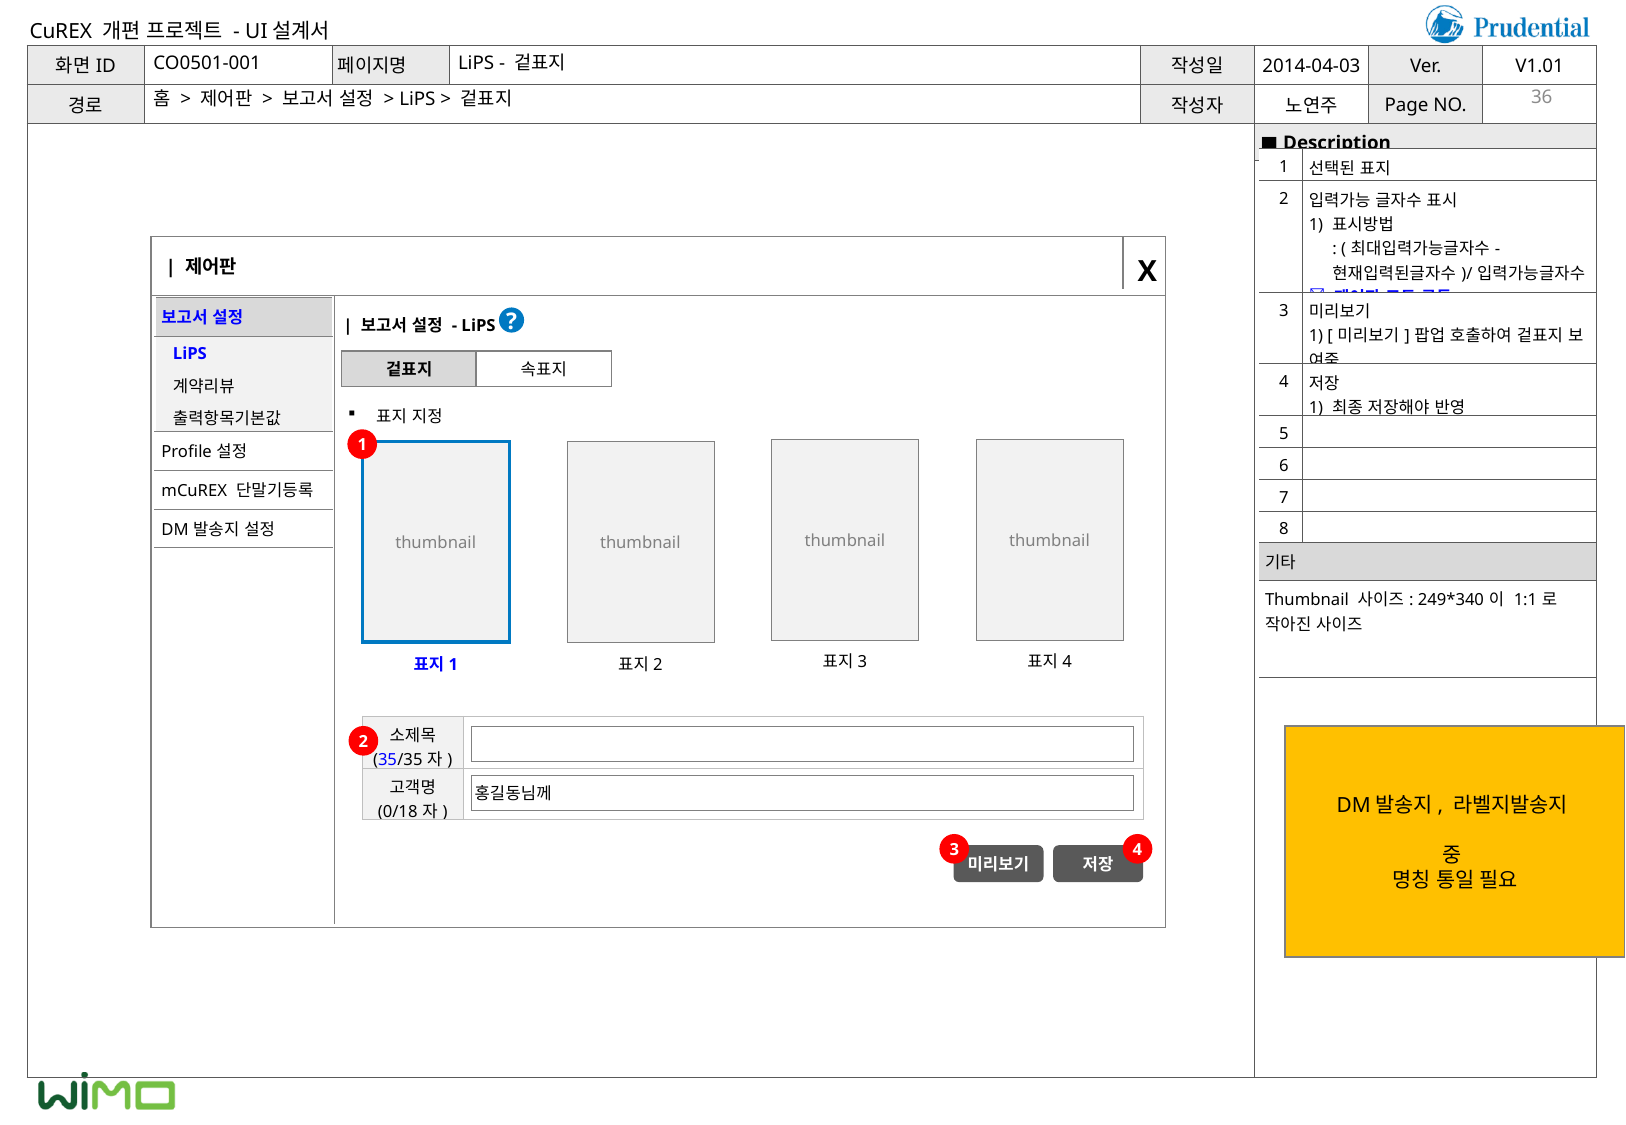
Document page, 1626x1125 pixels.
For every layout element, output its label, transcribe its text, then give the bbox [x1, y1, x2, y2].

text_box 2 [346, 723, 381, 758]
table_header 1 [1259, 149, 1302, 180]
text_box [361, 441, 510, 675]
picture [27, 1078, 184, 1110]
table_cell 고객명 (0/18자) [363, 769, 463, 819]
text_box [975, 439, 1124, 675]
list CO0501-001 [144, 45, 328, 79]
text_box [566, 441, 715, 675]
table_cell [1303, 416, 1596, 447]
text_box ? [497, 306, 526, 334]
picture [1422, 0, 1594, 51]
text_box 홍길동님께 [471, 775, 1134, 811]
table_cell DM발송지 설정 [156, 510, 331, 547]
text_box 겉표지 [341, 351, 475, 387]
table_cell 기타 [1259, 543, 1596, 580]
slide_number 36 [1485, 81, 1598, 114]
table_cell 계약리뷰 [156, 368, 331, 399]
table_cell [1303, 448, 1596, 479]
text_box [335, 296, 1166, 928]
text_box | 보고서 설정 - LiPS [340, 305, 499, 338]
table_cell 3 [1259, 293, 1302, 363]
table_cell 미리보기 1) [미리보기]팝업 호출하여 겉표지 보 여줌 [1303, 293, 1596, 363]
text_box [150, 296, 333, 928]
text_box 표지 지정 [345, 397, 447, 429]
text_box 속표지 [475, 351, 612, 387]
table_cell 입력가능 글자수 표시 1) 표시방법 : (최대입력가능글자수-현재입력된글자수)/입력가능글자수  제어판 모두 공통 [1303, 181, 1596, 292]
table_header 보고서 설정 [156, 298, 332, 336]
table_cell 8 [1259, 512, 1302, 542]
table_header 선택된 표지 [1303, 149, 1596, 180]
text_box | 제어판 [150, 236, 1166, 296]
table_cell [1303, 512, 1596, 542]
picture [28, 1071, 184, 1077]
table_cell 5 [1259, 416, 1302, 447]
list LiPS - 겉표지 [448, 45, 1141, 79]
text_box 저장 [1053, 845, 1143, 882]
table_cell 7 [1259, 480, 1302, 511]
text_box [471, 725, 1134, 762]
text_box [771, 439, 919, 672]
table_header [464, 717, 1143, 768]
text_box DM발송지, 라벨지발송지 중 명칭 통일 필요 [1284, 725, 1625, 957]
table_cell 저장 1) 최종 저장해야 반영 [1303, 364, 1596, 415]
table_cell Profile설정 [156, 432, 331, 470]
table_cell [1303, 480, 1596, 511]
text_box 4 [1120, 831, 1155, 866]
text_box 미리보기 [954, 845, 1043, 882]
table_cell Thumbnail 사이즈: 249*340이 1:1로 작아진 사이즈 [1259, 581, 1596, 677]
table_cell 2 [1259, 181, 1302, 292]
text_box X [1134, 239, 1161, 291]
list 홈 > 제어판 > 보고서 설정 > LiPS > 겉표지 [144, 81, 1137, 115]
table_cell LiPS [156, 337, 331, 368]
table_cell 4 [1259, 364, 1302, 415]
table_cell 출력항목기본값 [156, 399, 331, 431]
table_header 소제목 (35/35자) [363, 717, 463, 768]
table_cell 6 [1259, 448, 1302, 479]
table_cell mCuREX 단말기등록 [156, 471, 331, 509]
text_box 1 [345, 427, 379, 460]
text_box 3 [937, 831, 972, 866]
table_cell [464, 769, 1143, 819]
